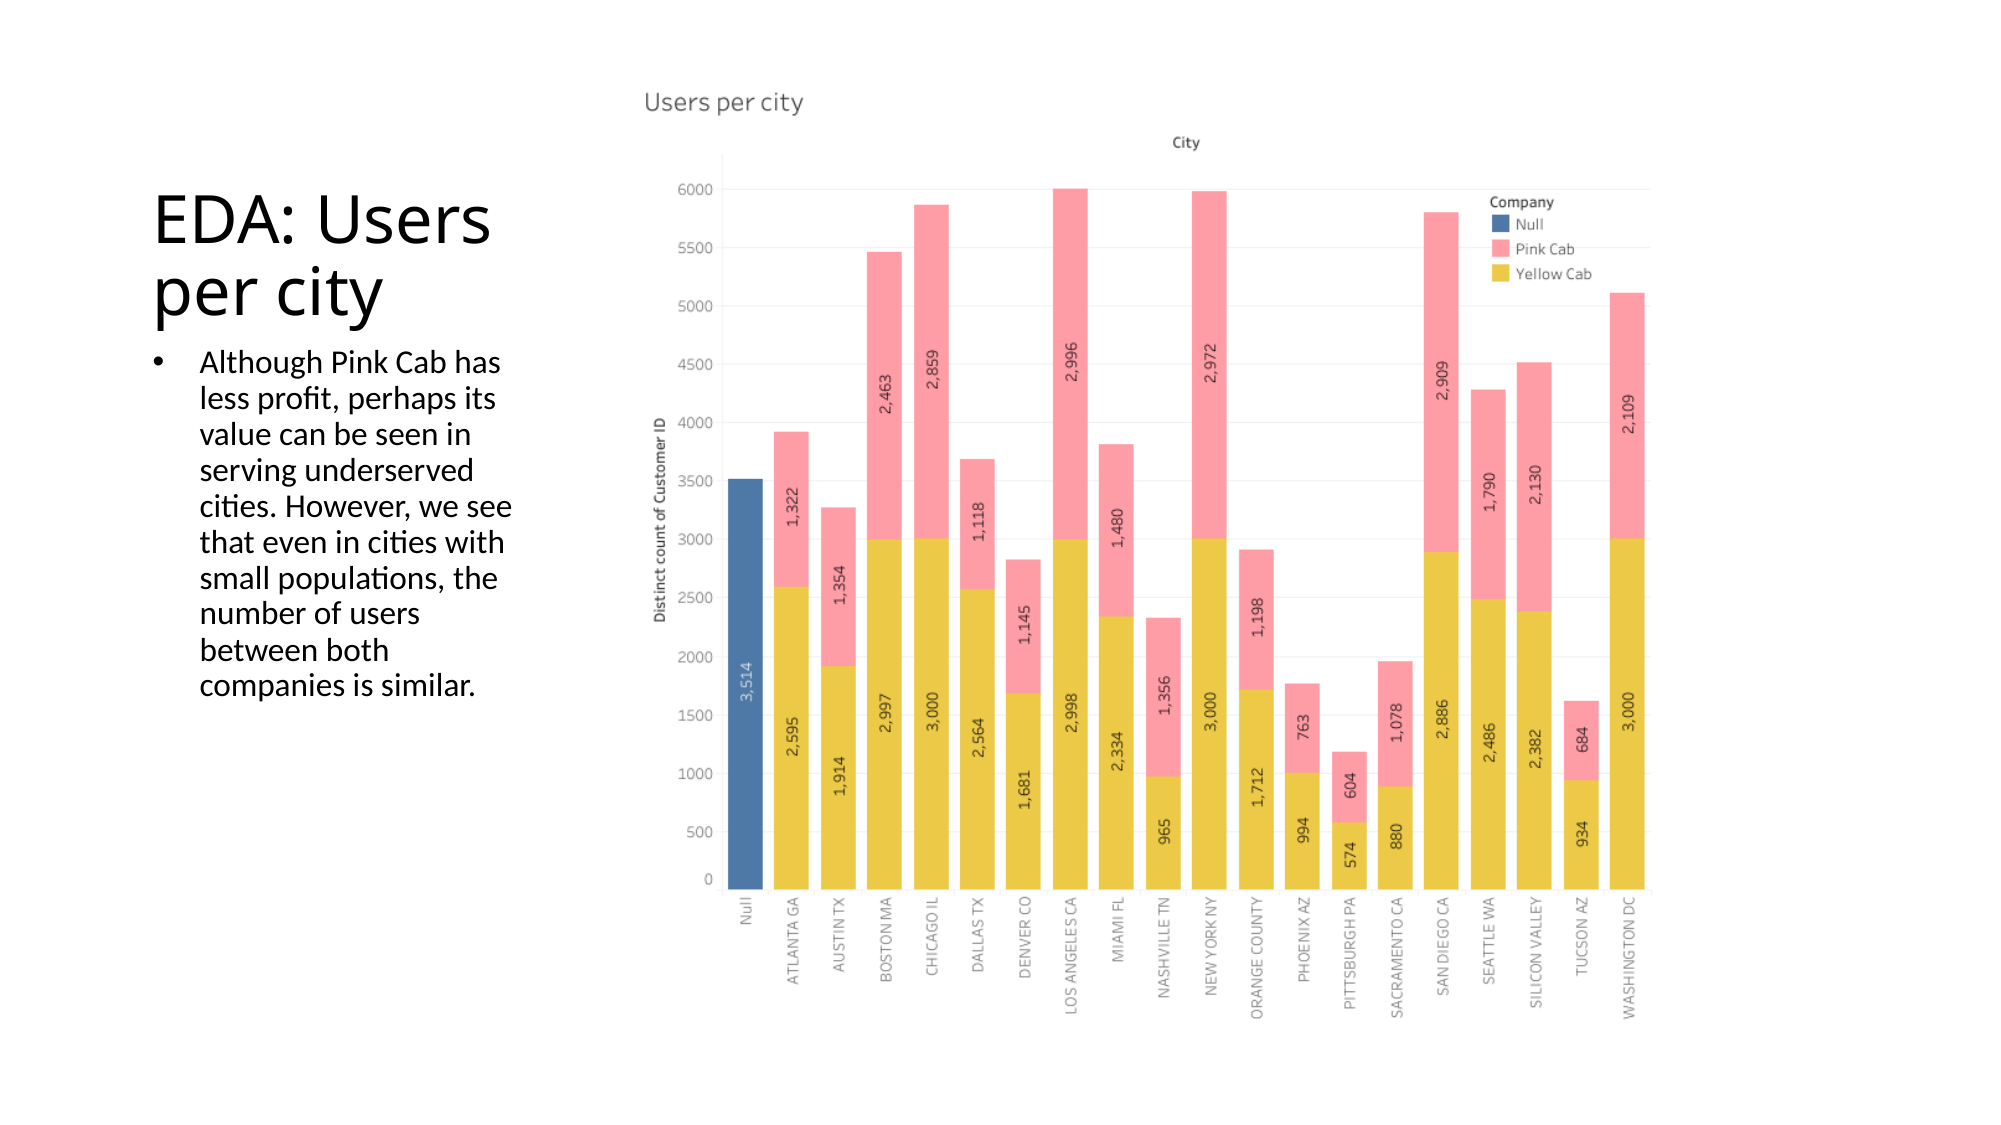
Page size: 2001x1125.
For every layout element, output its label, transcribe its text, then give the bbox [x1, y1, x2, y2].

picture [624, 74, 1863, 1038]
list Although Pink Cab has less profit, perhaps its value can be seen in serving underserved cities. However, we see that even in cities with small populations, the number of users between both companies is similar. [137, 337, 547, 963]
title EDA: Users per city [137, 75, 547, 337]
